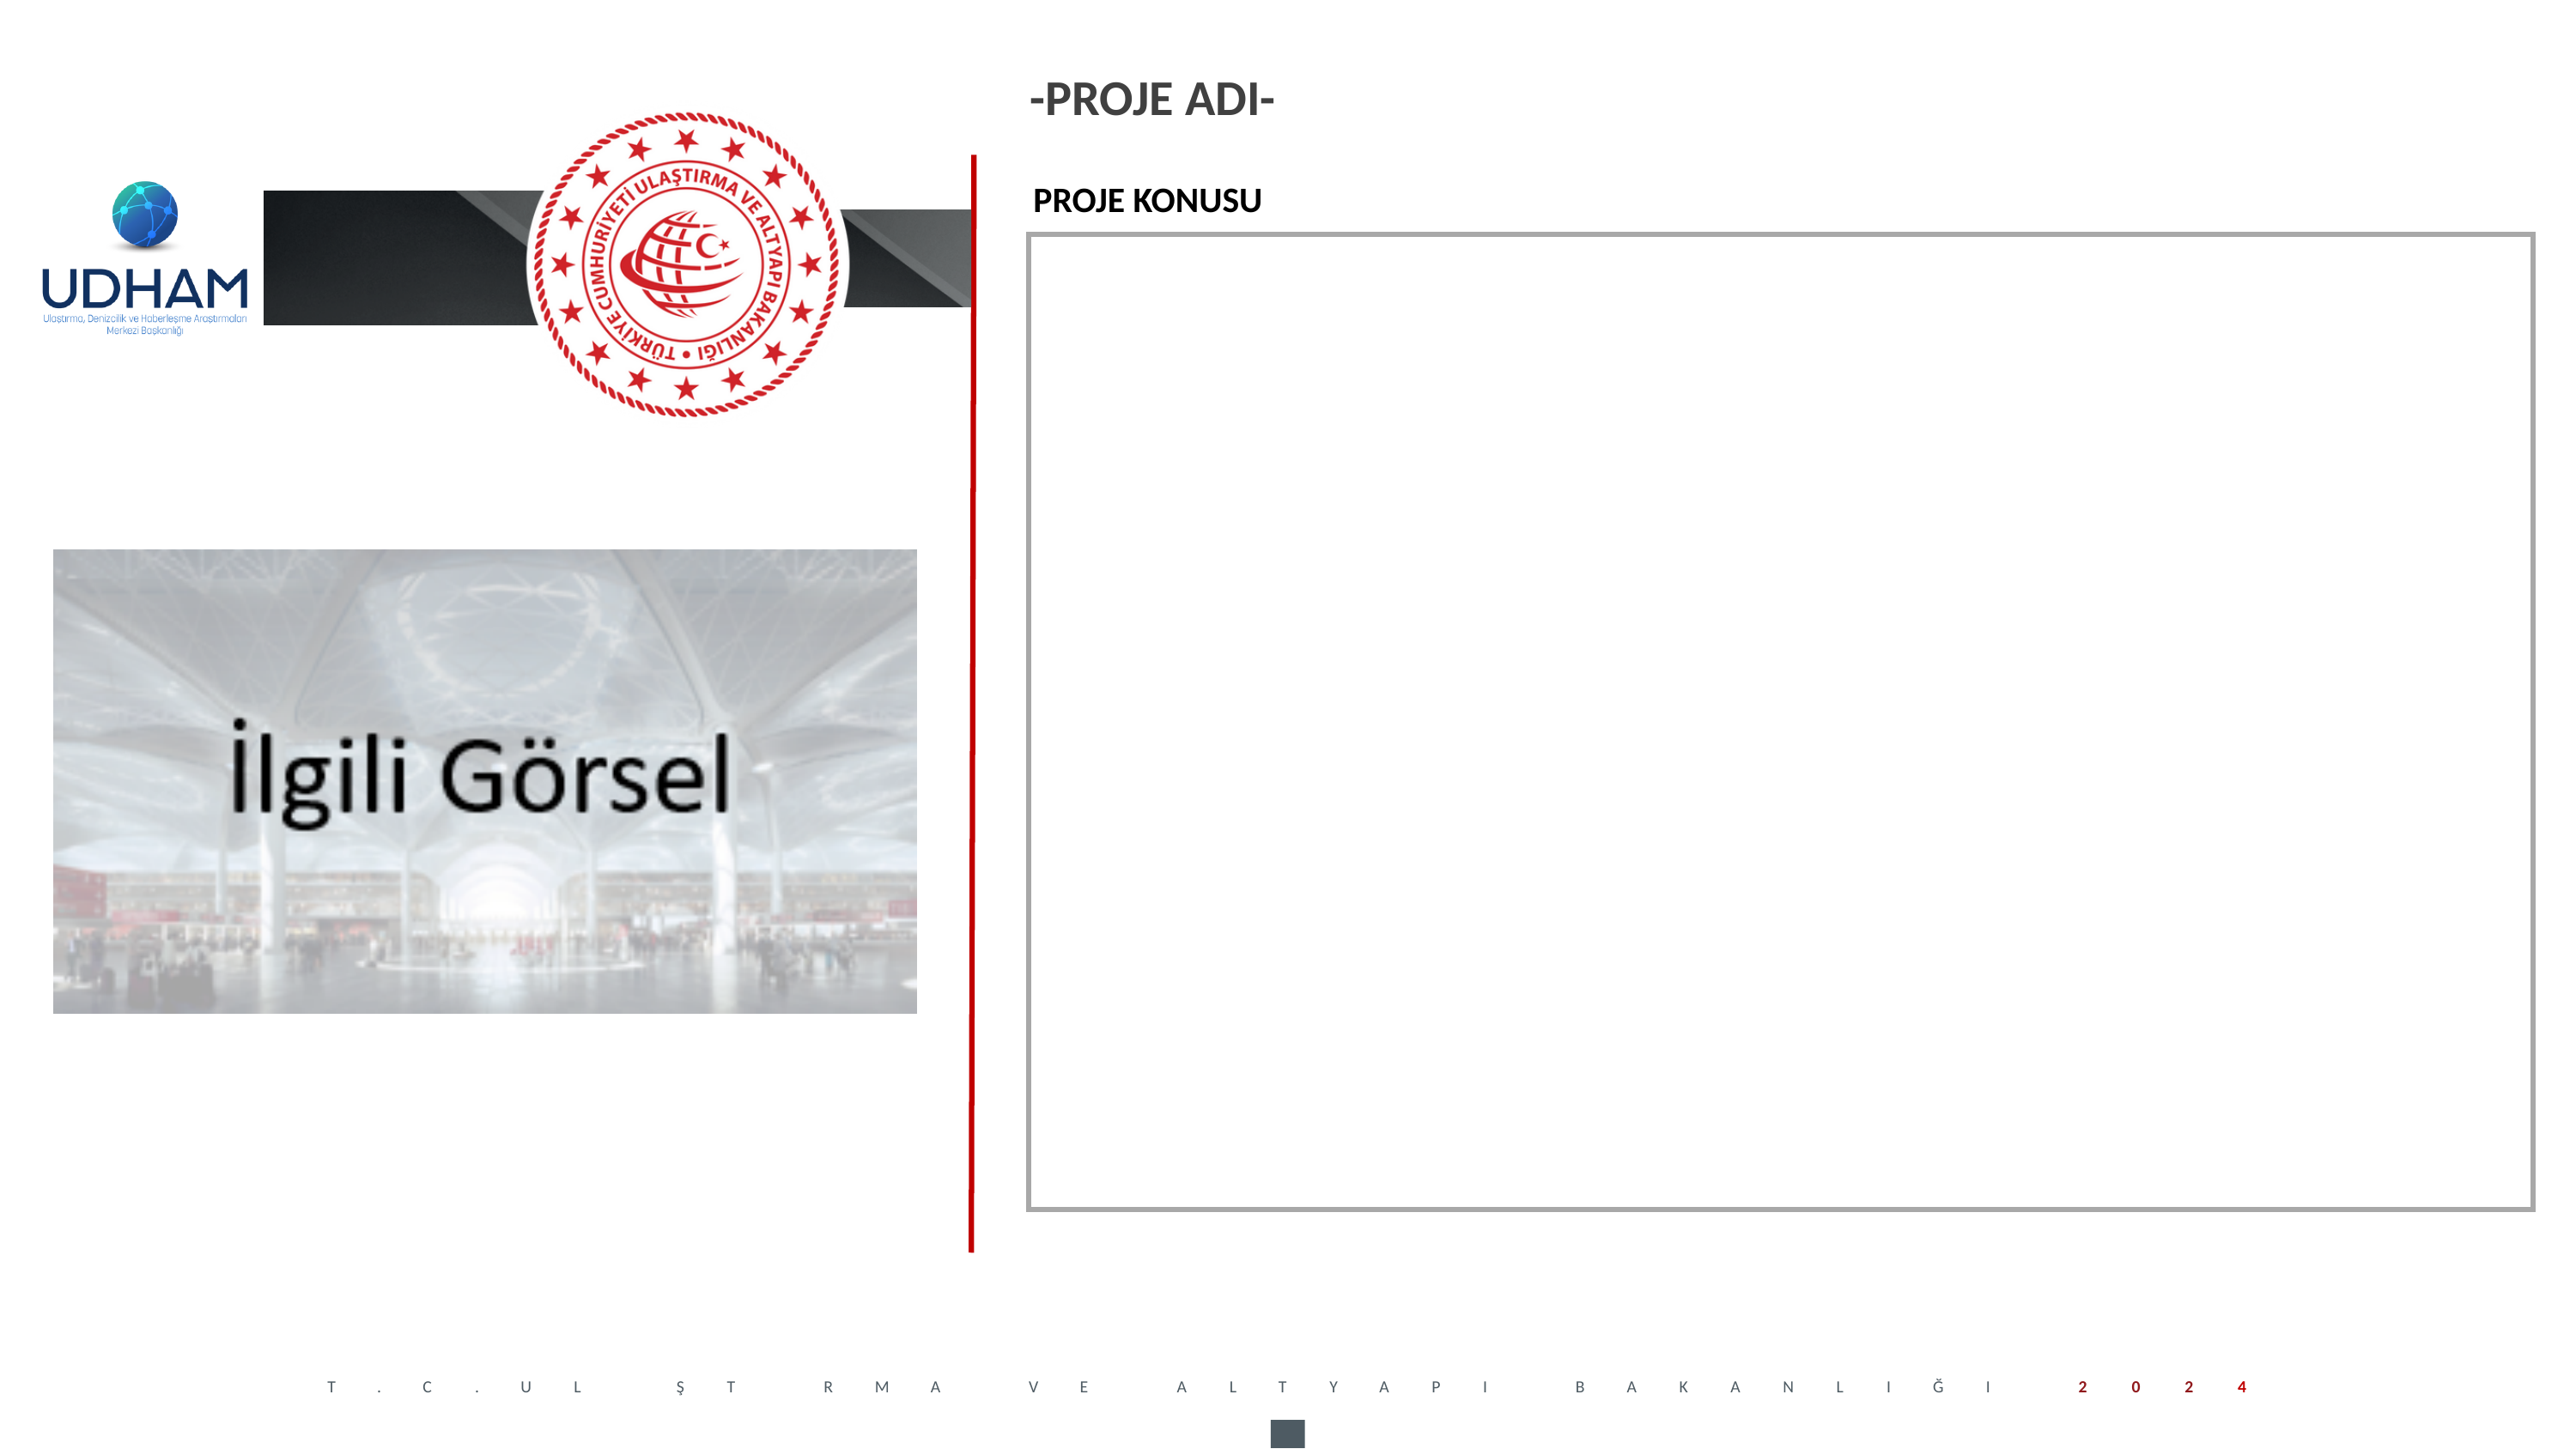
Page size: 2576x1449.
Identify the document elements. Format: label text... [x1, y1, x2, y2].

text_box V [1026, 1374, 1041, 1396]
text_box Ğ [1930, 1374, 1947, 1396]
text_box . [472, 1374, 481, 1396]
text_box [263, 191, 412, 326]
text_box A [1728, 1374, 1743, 1396]
text_box 0 [2129, 1374, 2145, 1397]
text_box T [325, 1374, 338, 1396]
text_box A [927, 1374, 944, 1396]
text_box I [1984, 1374, 1992, 1396]
text_box . [374, 1374, 383, 1396]
text_box 2 [2075, 1374, 2092, 1397]
text_box Y [1327, 1374, 1341, 1396]
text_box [964, 209, 972, 307]
text_box PROJE KONUSU [1033, 176, 2555, 220]
text_box U [518, 1374, 534, 1396]
text_box M [872, 1374, 891, 1396]
text_box A [1174, 1374, 1189, 1396]
text_box A [1376, 1374, 1392, 1396]
text_box K [1676, 1374, 1691, 1396]
text_box T [1275, 1374, 1289, 1396]
text_box P [1429, 1374, 1443, 1396]
text_box C [420, 1374, 435, 1396]
text_box -PROJE ADI- [1030, 61, 2537, 126]
table_header [1031, 237, 2530, 1207]
text_box [30, 172, 259, 345]
text_box T [724, 1374, 738, 1396]
text_box Ş [674, 1374, 687, 1396]
text_box R [821, 1374, 835, 1396]
text_box B [1572, 1374, 1587, 1396]
text_box E [1077, 1374, 1091, 1396]
text_box I [1480, 1374, 1490, 1396]
text_box [1270, 1420, 1305, 1448]
text_box L [1226, 1374, 1240, 1396]
picture [52, 549, 917, 1015]
text_box N [1780, 1374, 1796, 1396]
text_box I [1884, 1374, 1893, 1396]
text_box A [1624, 1374, 1639, 1396]
text_box L [571, 1374, 584, 1396]
text_box L [1833, 1374, 1847, 1396]
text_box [416, 31, 961, 515]
text_box 2 [2182, 1374, 2198, 1397]
text_box 4 [2235, 1374, 2251, 1397]
